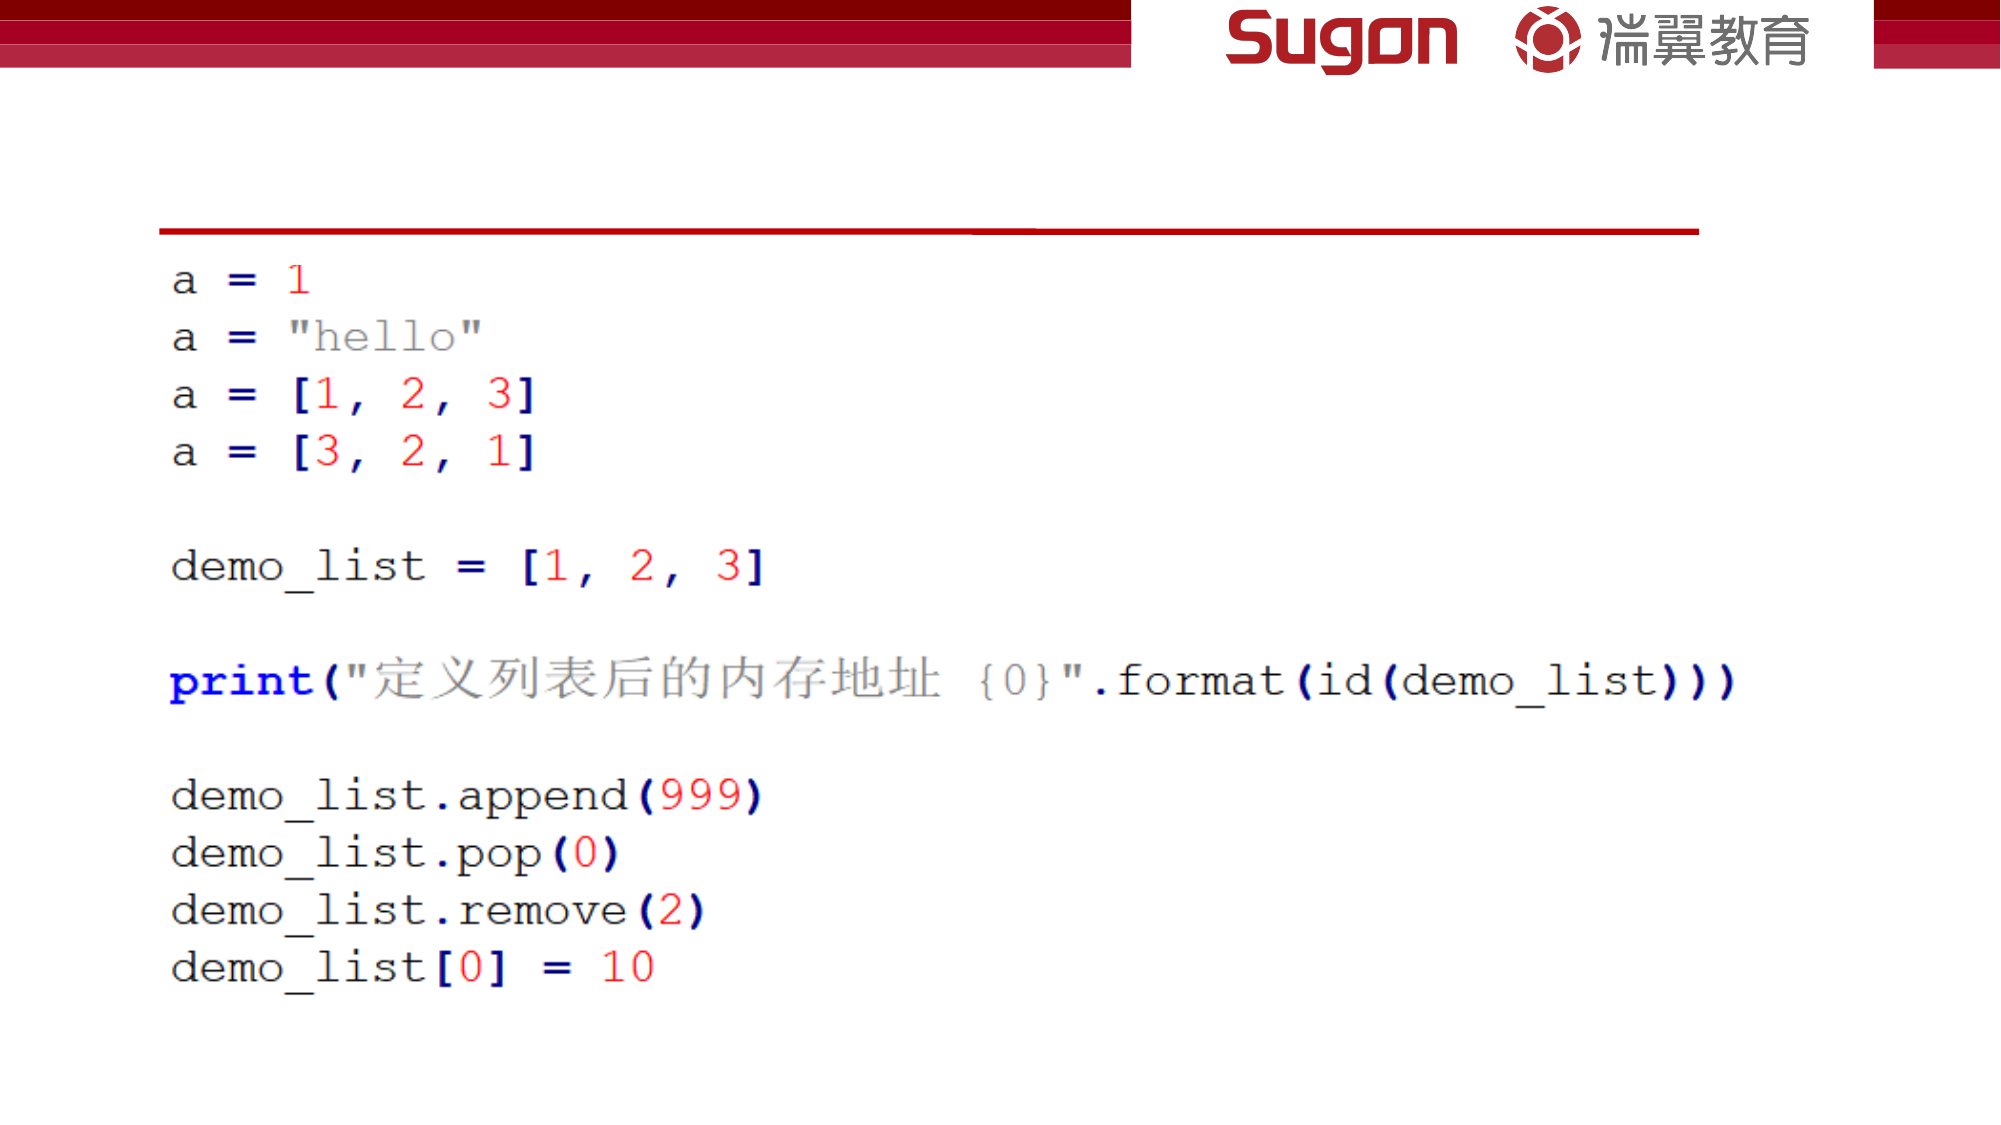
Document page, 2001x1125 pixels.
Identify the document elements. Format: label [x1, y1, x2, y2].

picture [1194, 0, 1484, 102]
picture [1515, 6, 1809, 73]
list [169, 265, 1751, 997]
